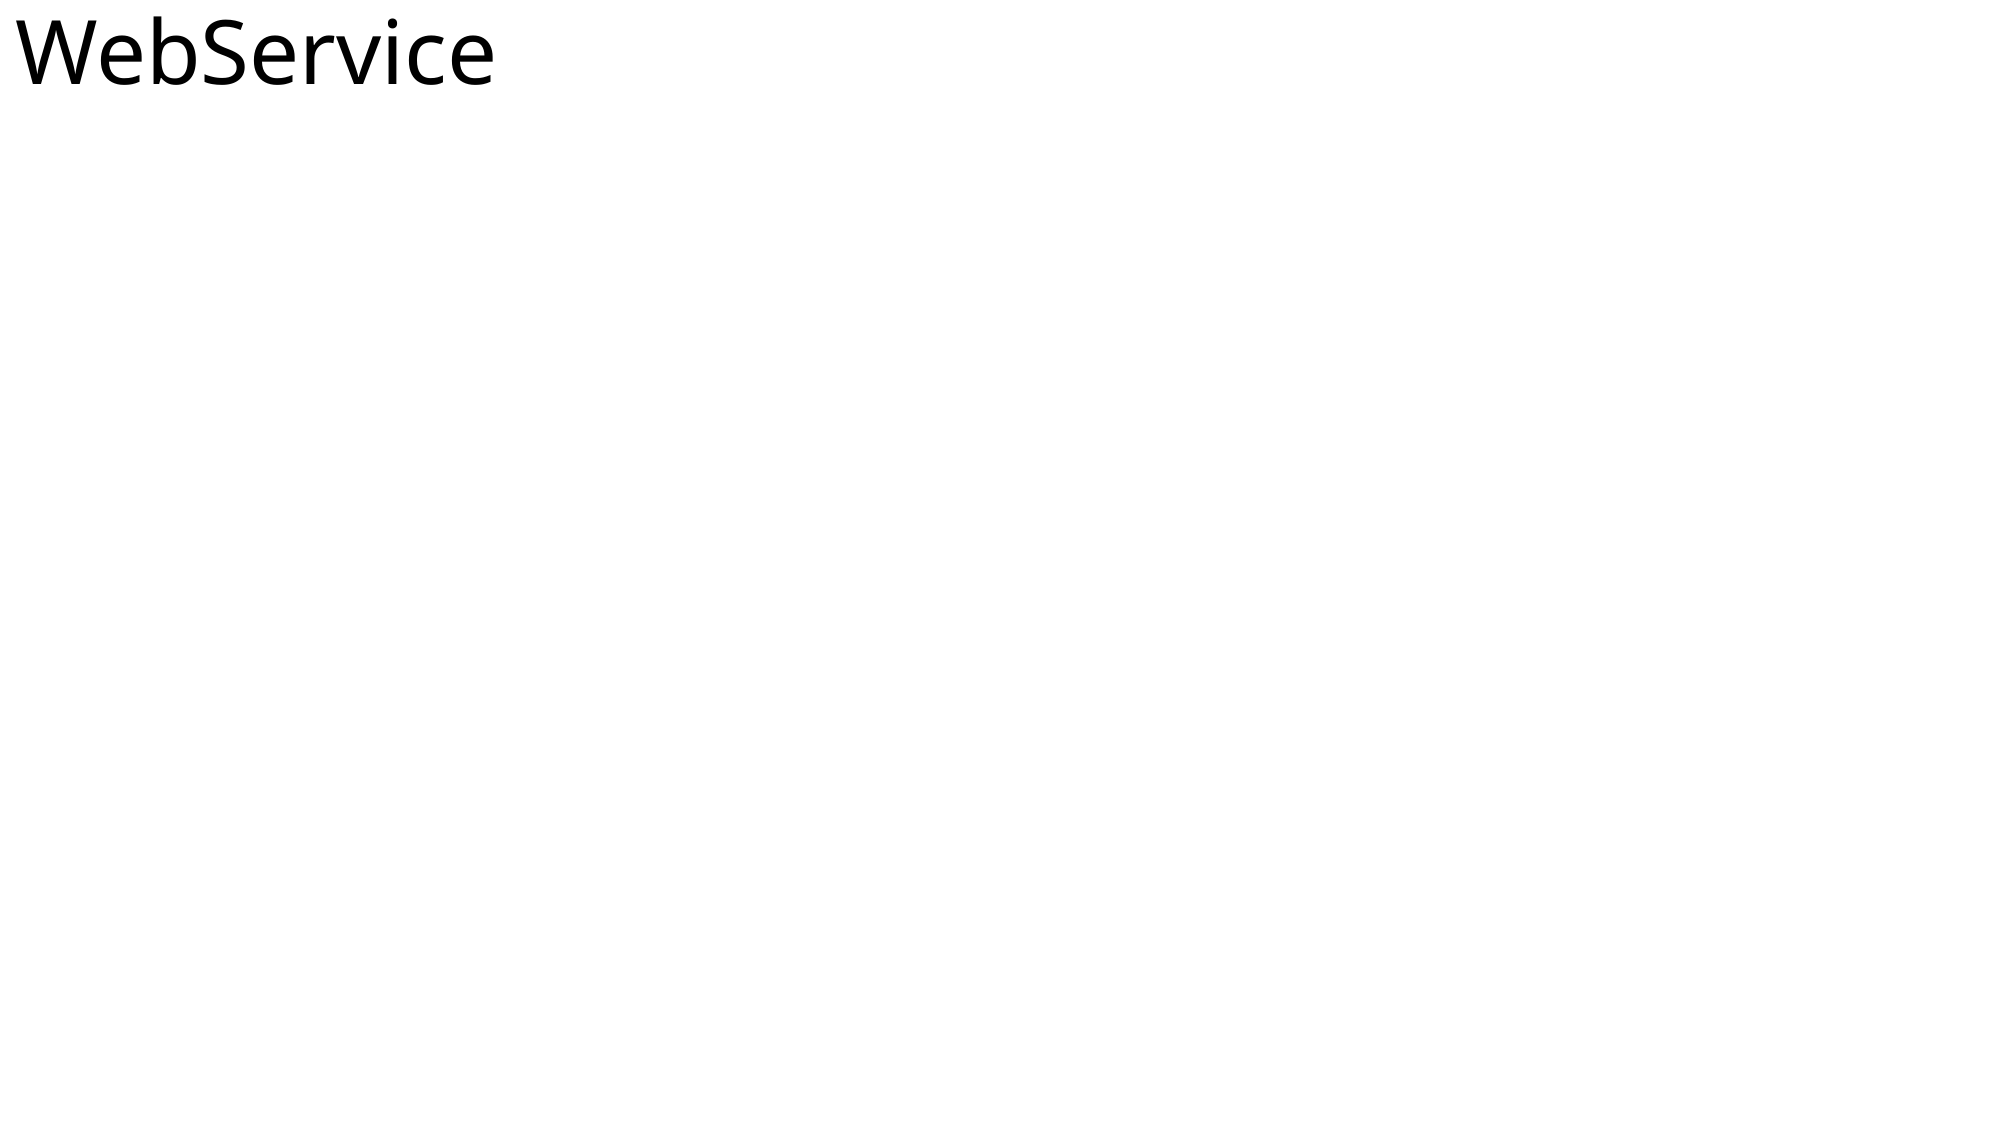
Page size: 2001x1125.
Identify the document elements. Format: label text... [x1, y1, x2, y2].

title WebService [0, 0, 2000, 112]
